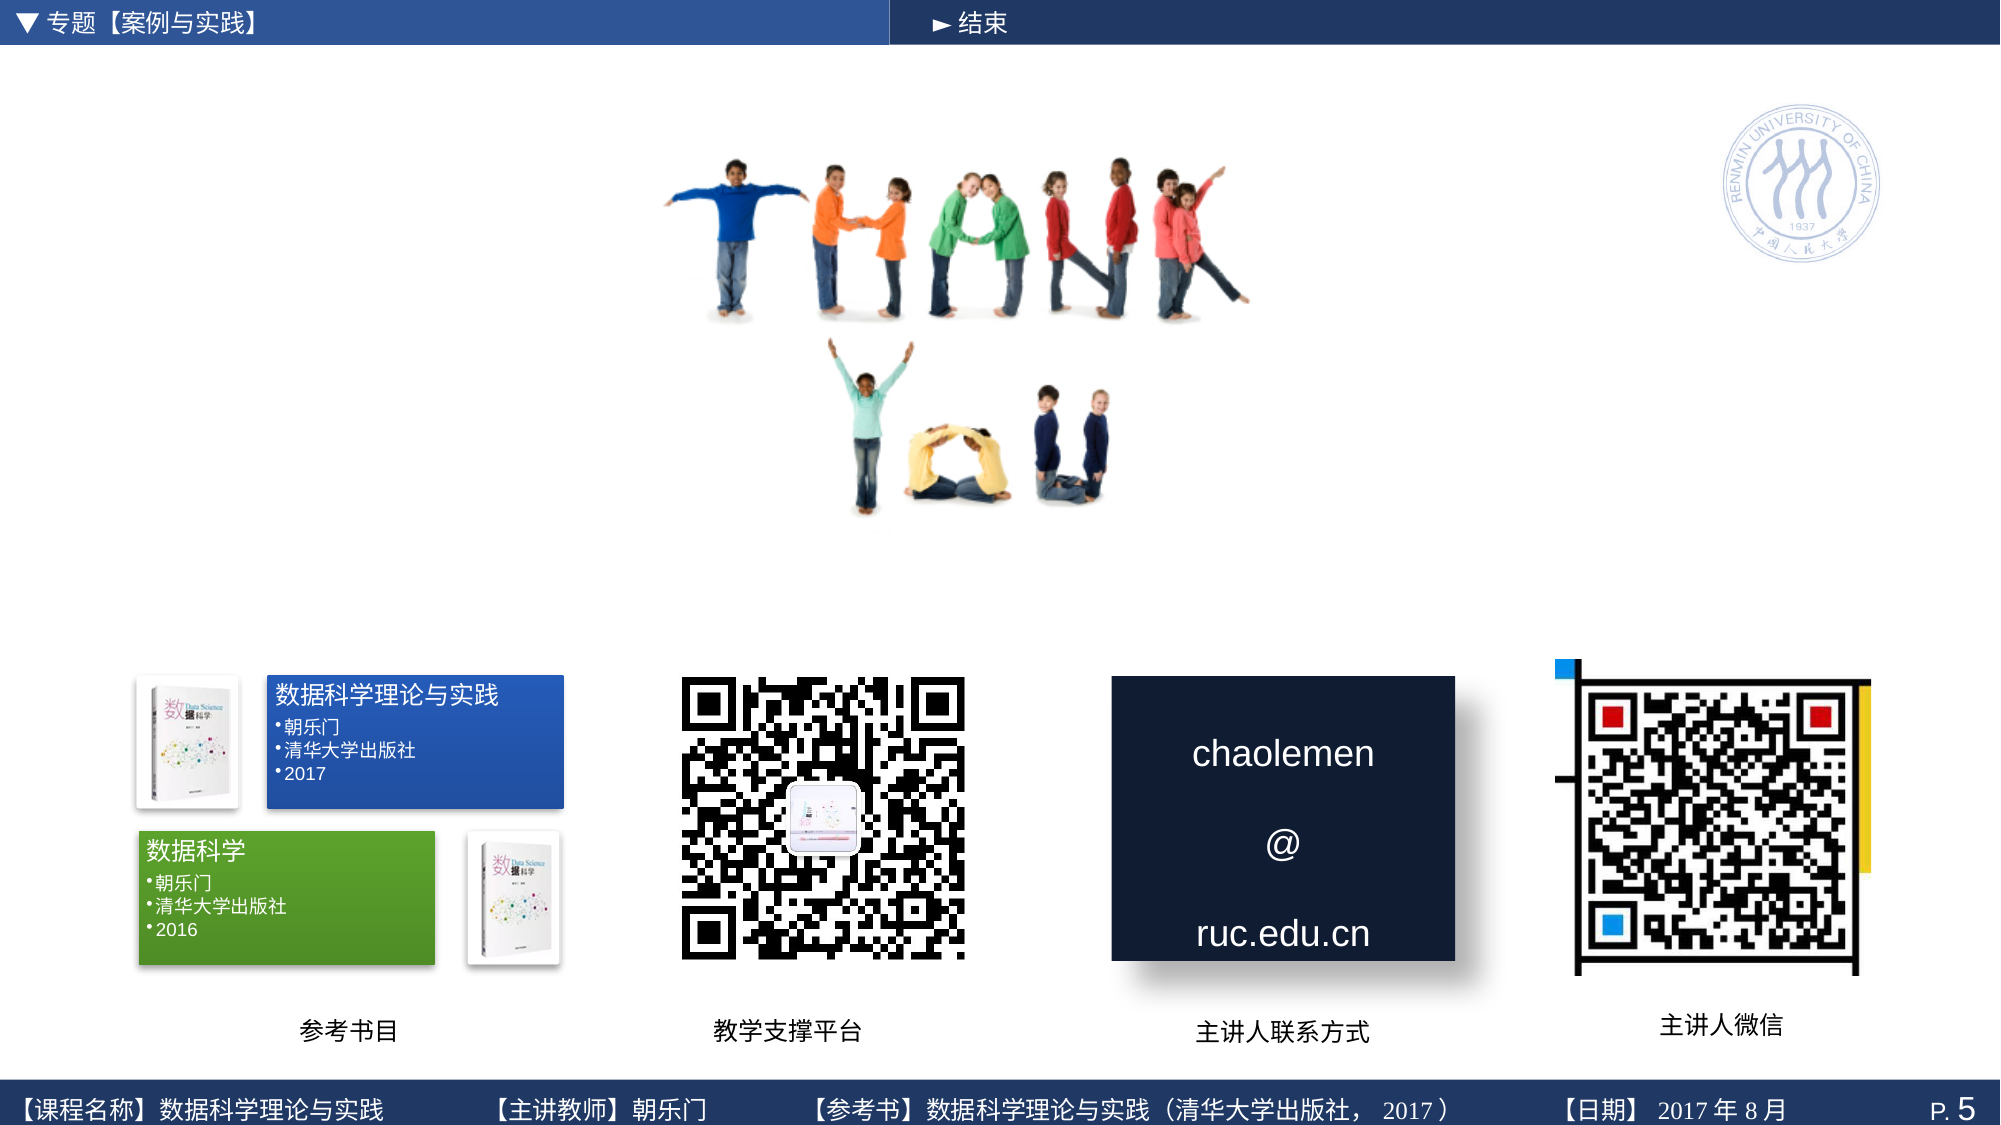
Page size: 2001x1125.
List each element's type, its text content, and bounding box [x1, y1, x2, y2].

text_box 参考书目 [220, 1008, 480, 1053]
list ▼专题【案例与实践】 [0, 0, 725, 43]
picture [633, 113, 1284, 550]
picture [659, 654, 987, 982]
text_box 主讲人联系方式 [1154, 1009, 1413, 1055]
text_box 主讲人微信 [1592, 1002, 1852, 1047]
picture [1555, 659, 1872, 976]
text_box 教学支撑平台 [659, 1008, 918, 1053]
text_box chaolemen @ ruc.edu.cn [1108, 672, 1459, 965]
list ►结束 [917, 0, 1493, 36]
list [129, 640, 571, 1000]
